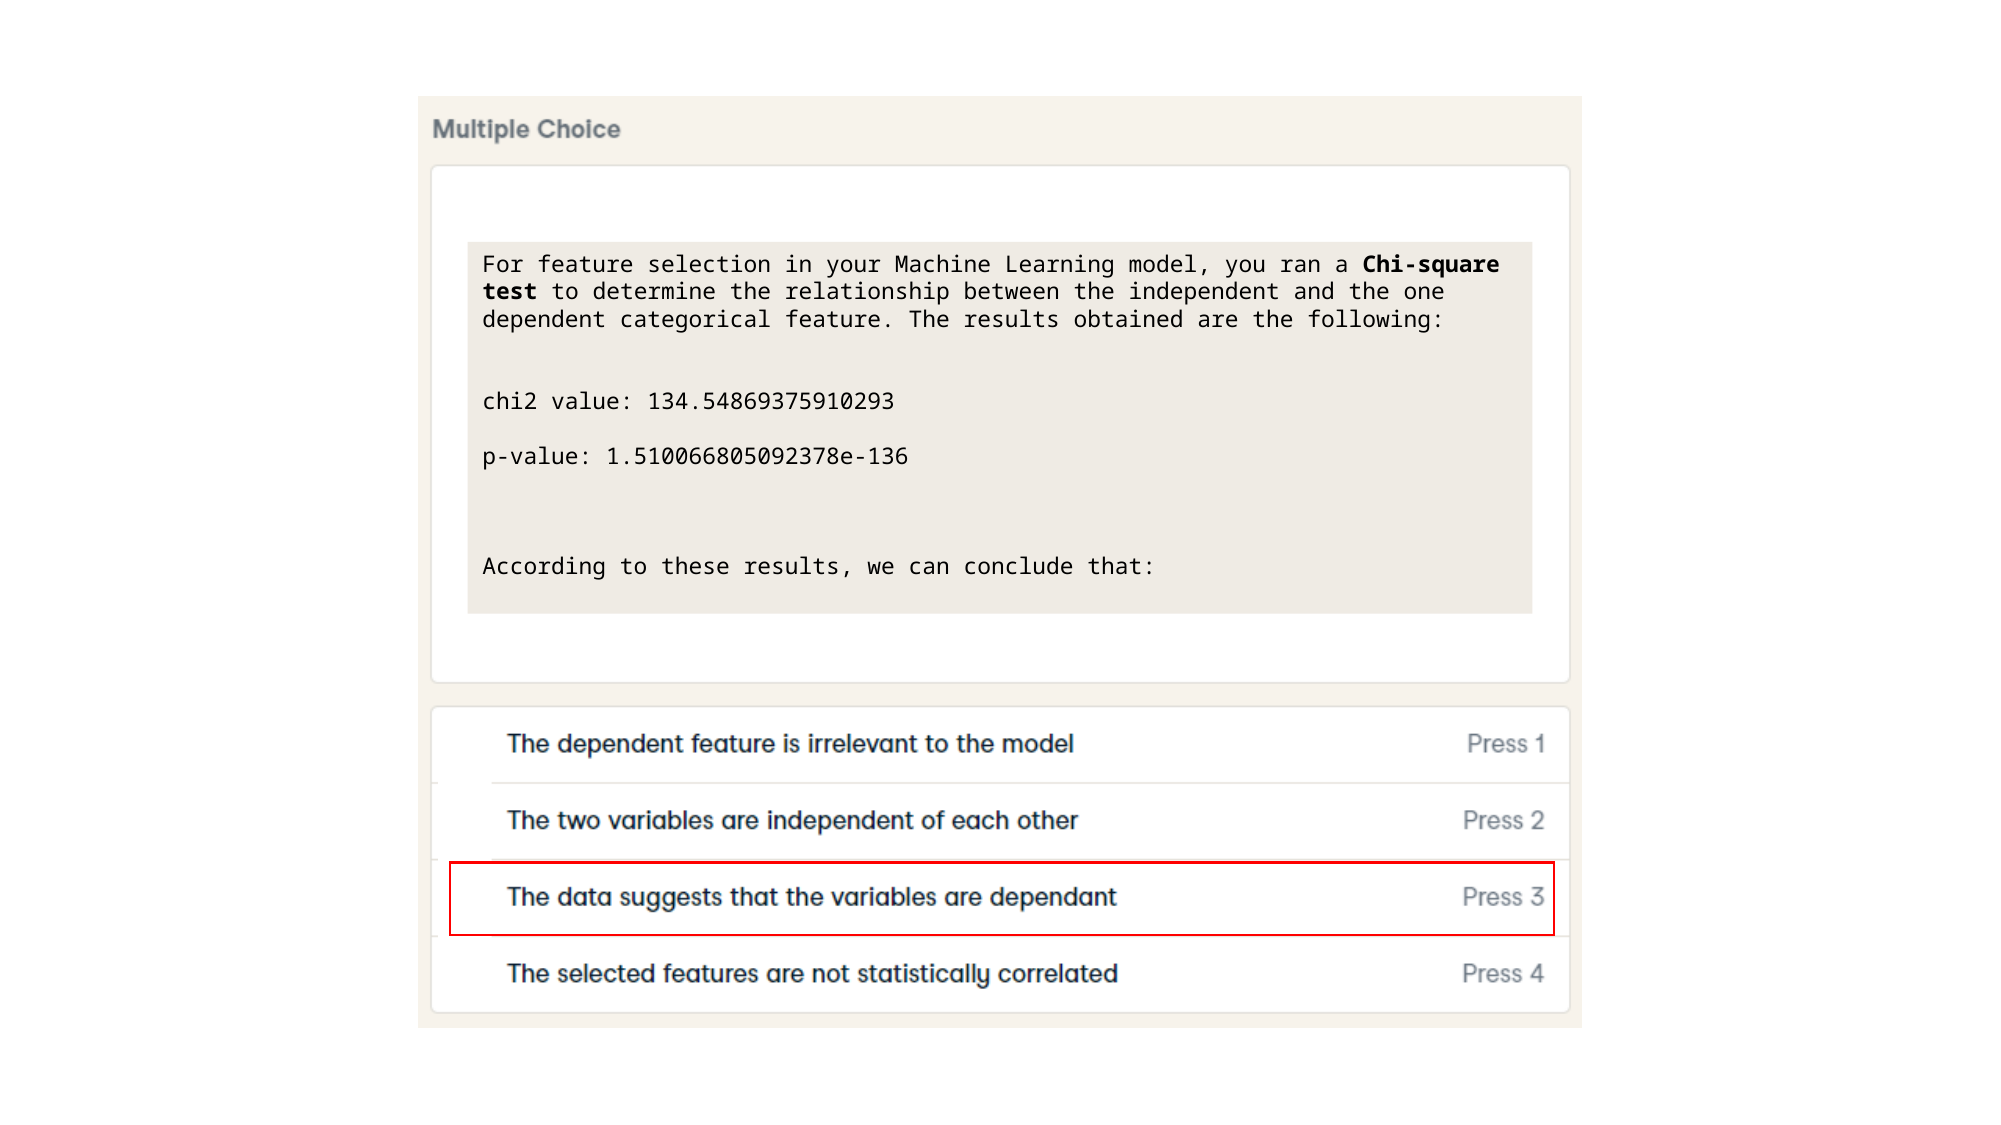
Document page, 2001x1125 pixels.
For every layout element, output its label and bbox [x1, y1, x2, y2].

text_box [418, 96, 1582, 1029]
